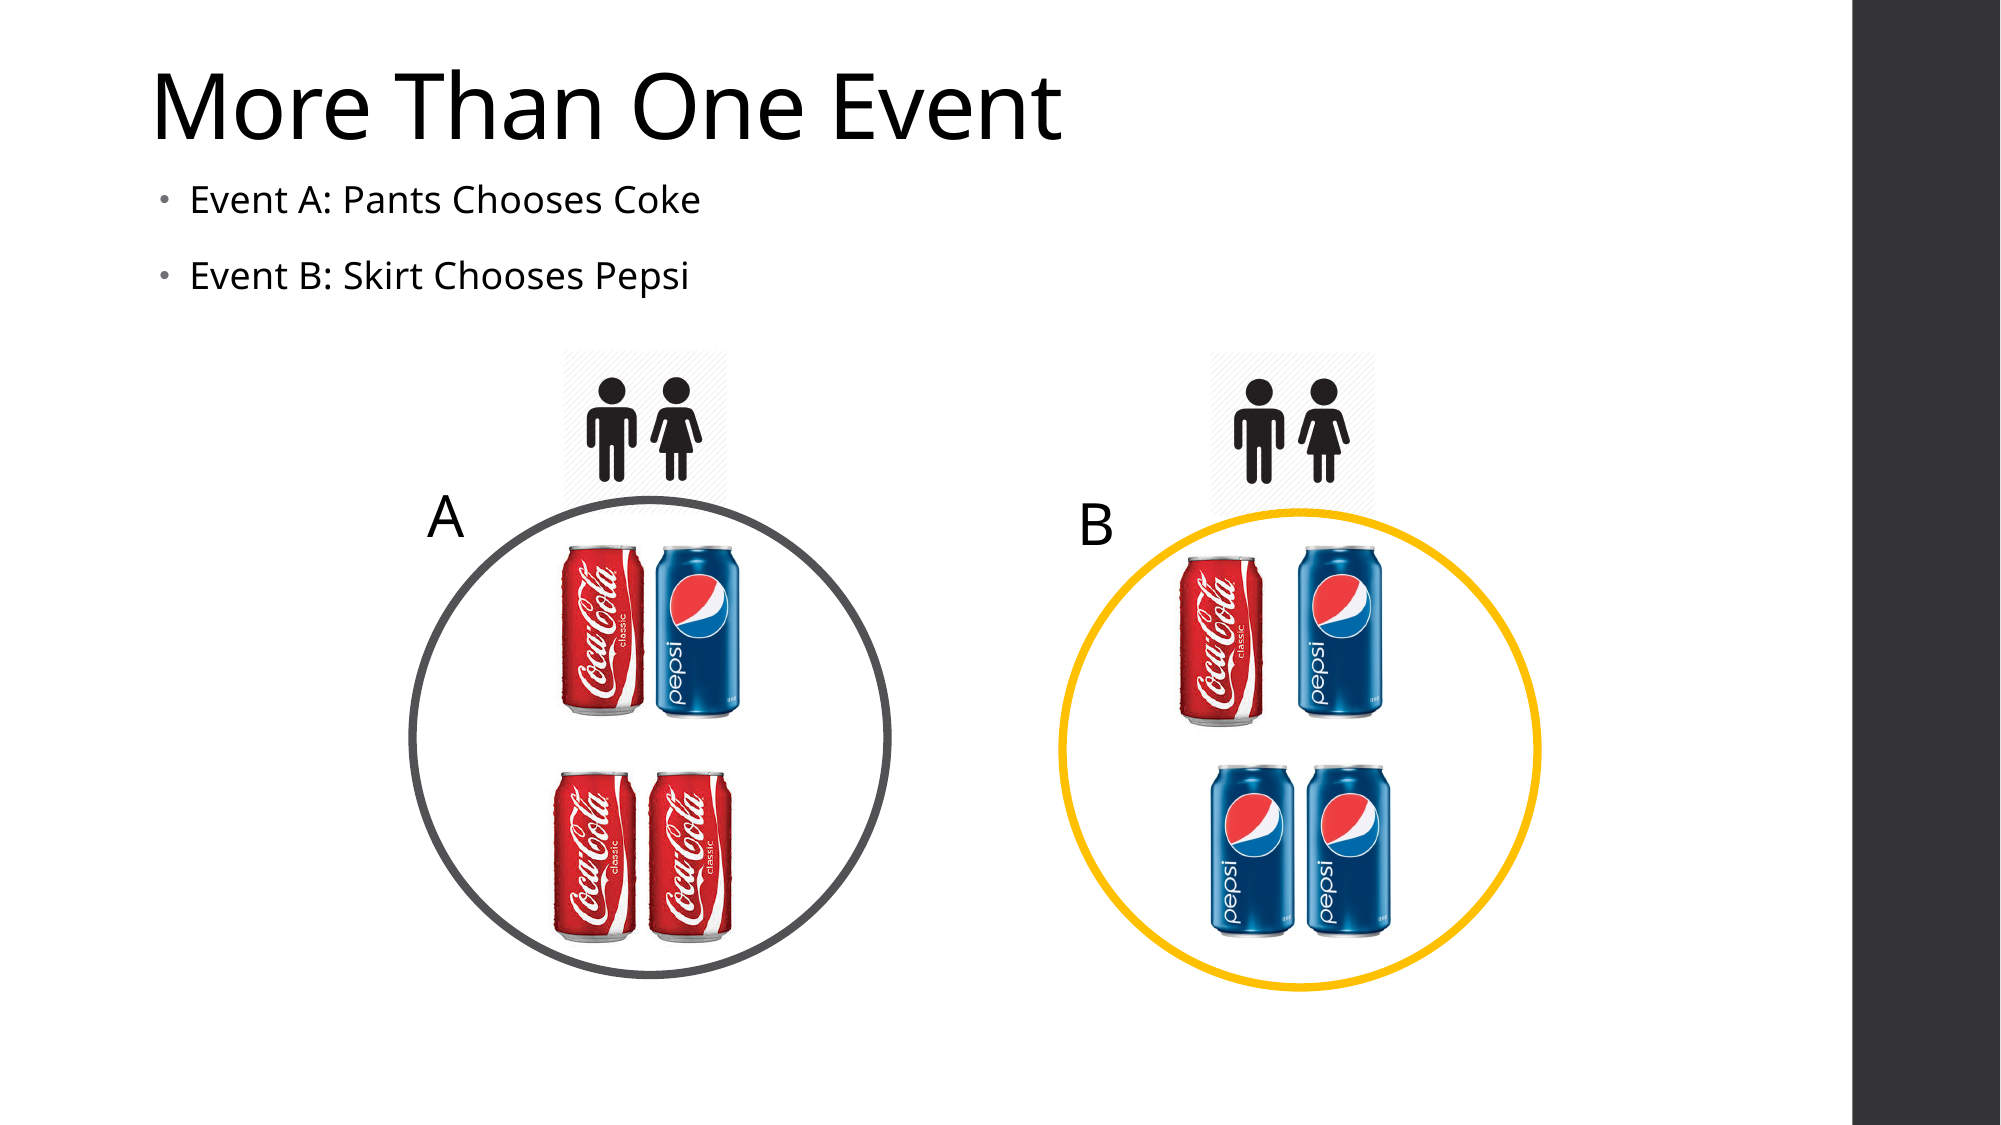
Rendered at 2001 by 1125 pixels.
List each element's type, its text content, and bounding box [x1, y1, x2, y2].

title More Than One Event [134, 16, 1725, 168]
text_box B [1062, 479, 1214, 565]
picture [1199, 763, 1402, 940]
picture [1128, 539, 1393, 741]
picture [562, 349, 729, 516]
text_box [411, 514, 889, 956]
text_box A [412, 471, 445, 557]
picture [1209, 350, 1376, 517]
text_box [1061, 523, 1539, 989]
text_box [571, 963, 729, 977]
picture [509, 528, 751, 730]
list Event A: Pants Chooses Coke Event B: Skirt Chooses Pepsi [144, 171, 1555, 886]
picture [541, 763, 743, 956]
